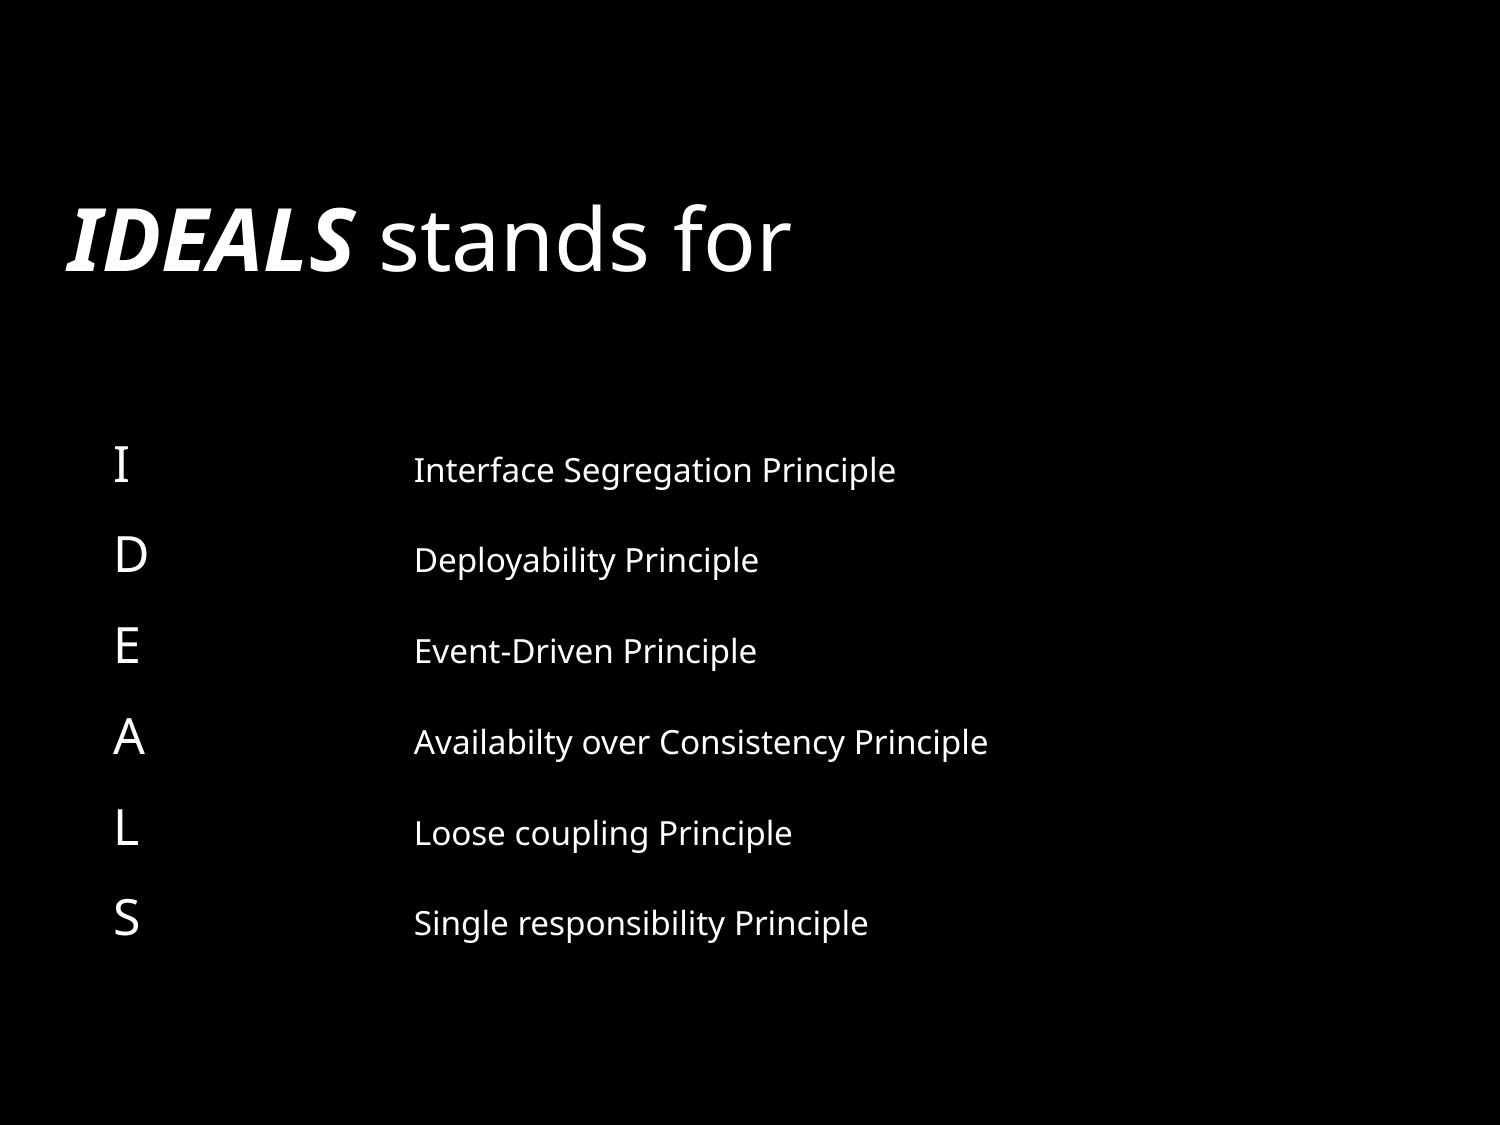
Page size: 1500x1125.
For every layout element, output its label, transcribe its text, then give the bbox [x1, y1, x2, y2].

text_box L Loose coupling Principle [99, 787, 1447, 863]
text_box A Availabilty over Consistency Principle [99, 696, 1447, 772]
text_box I Interface Segregation Principle [99, 424, 1447, 500]
text_box E Event-Driven Principle [99, 606, 1447, 681]
text_box D Deployability Principle [99, 515, 1447, 590]
text_box S Single responsibility Principle [99, 878, 1447, 954]
list IDEALS stands for [53, 176, 1433, 1064]
